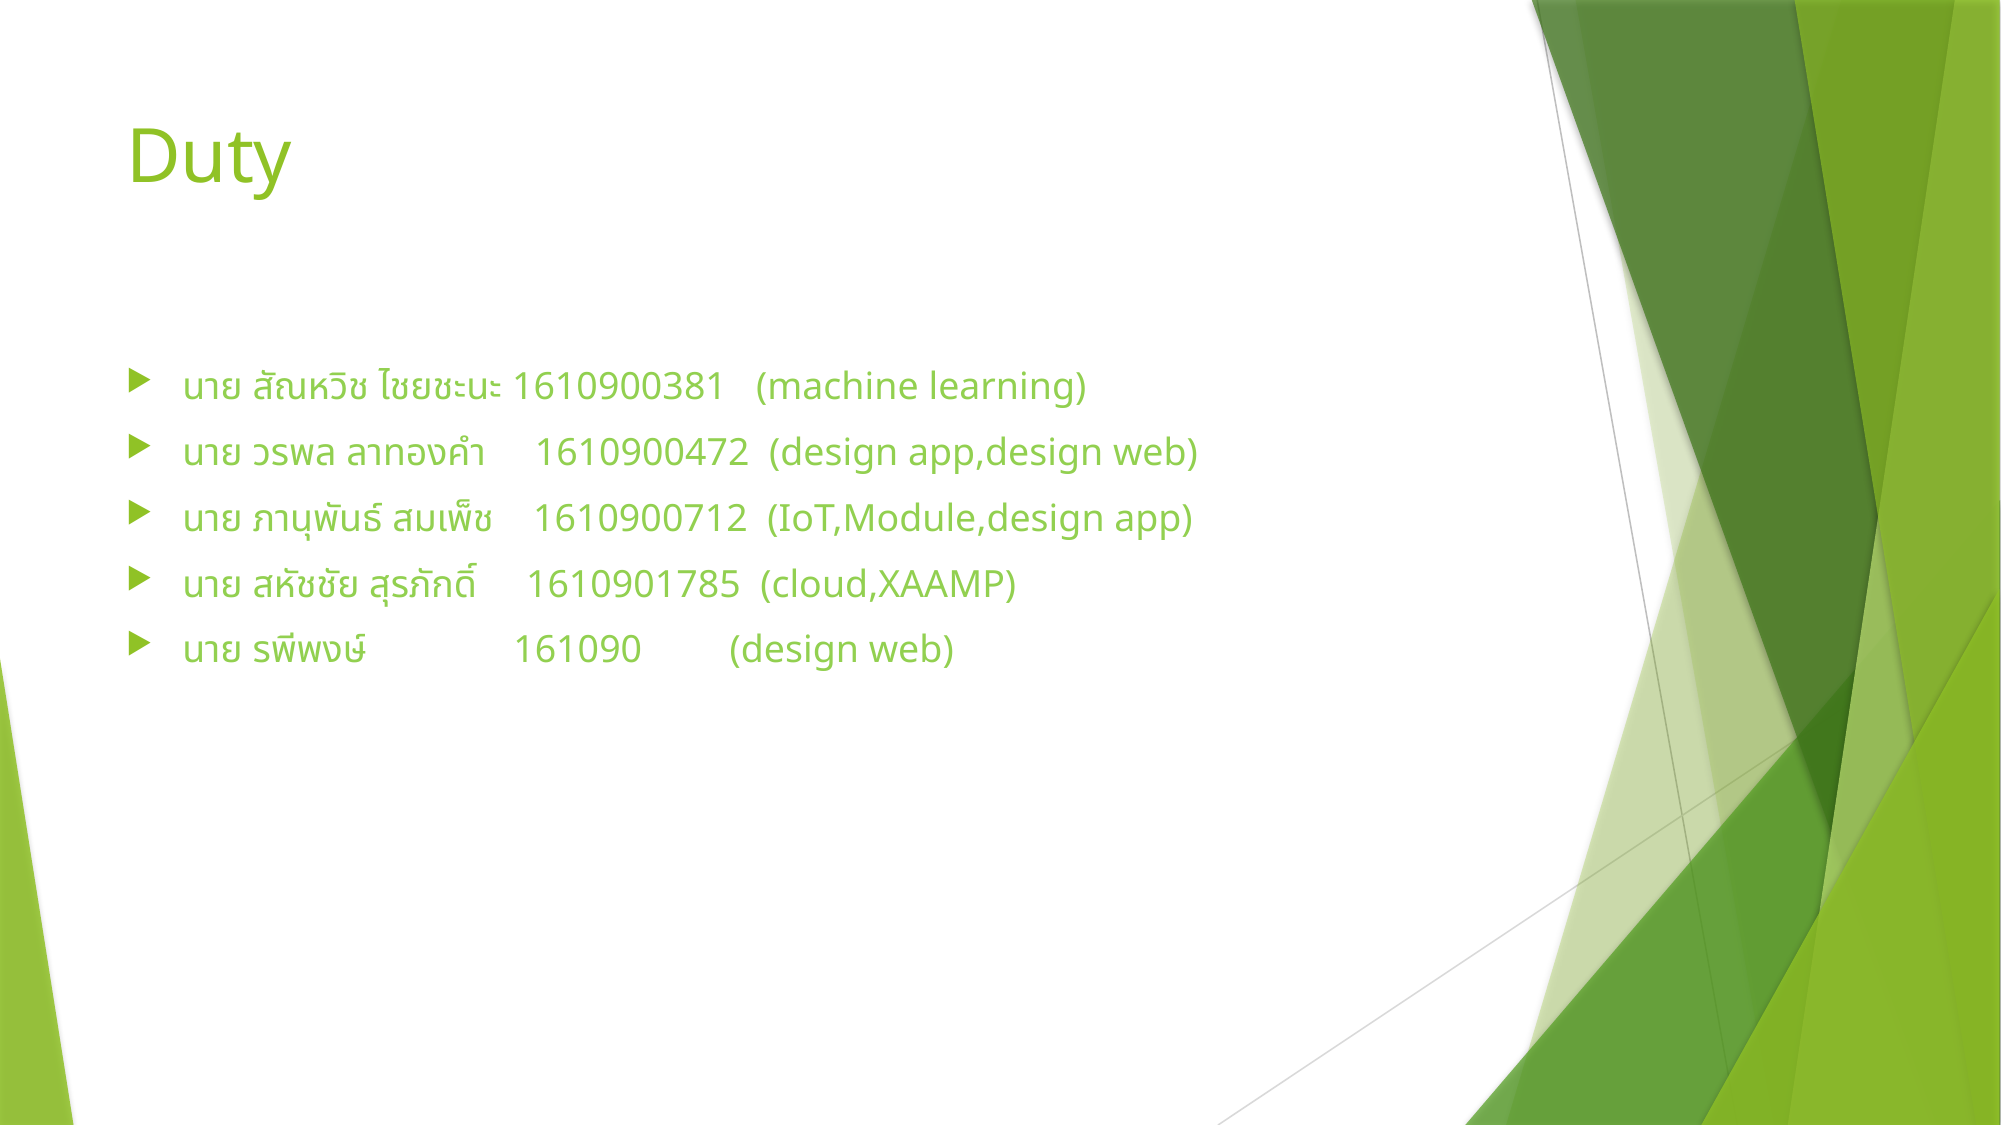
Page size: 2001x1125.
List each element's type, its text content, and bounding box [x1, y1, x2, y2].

list นาย สัณหวิช ไชยชะนะ 1610900381 (machine learning) นาย วรพล ลาทองคำ 1610900472 (design app,design web) นาย ภานุพันธ์ สมเพ็ช 1610900712 (IoT,Module,design app) นาย สหัชชัย สุรภักดิ์ 1610901785 (cloud,XAAMP) นาย รพีพงษ์ 161090 (design web) [111, 354, 1522, 992]
title Duty [111, 99, 1522, 317]
